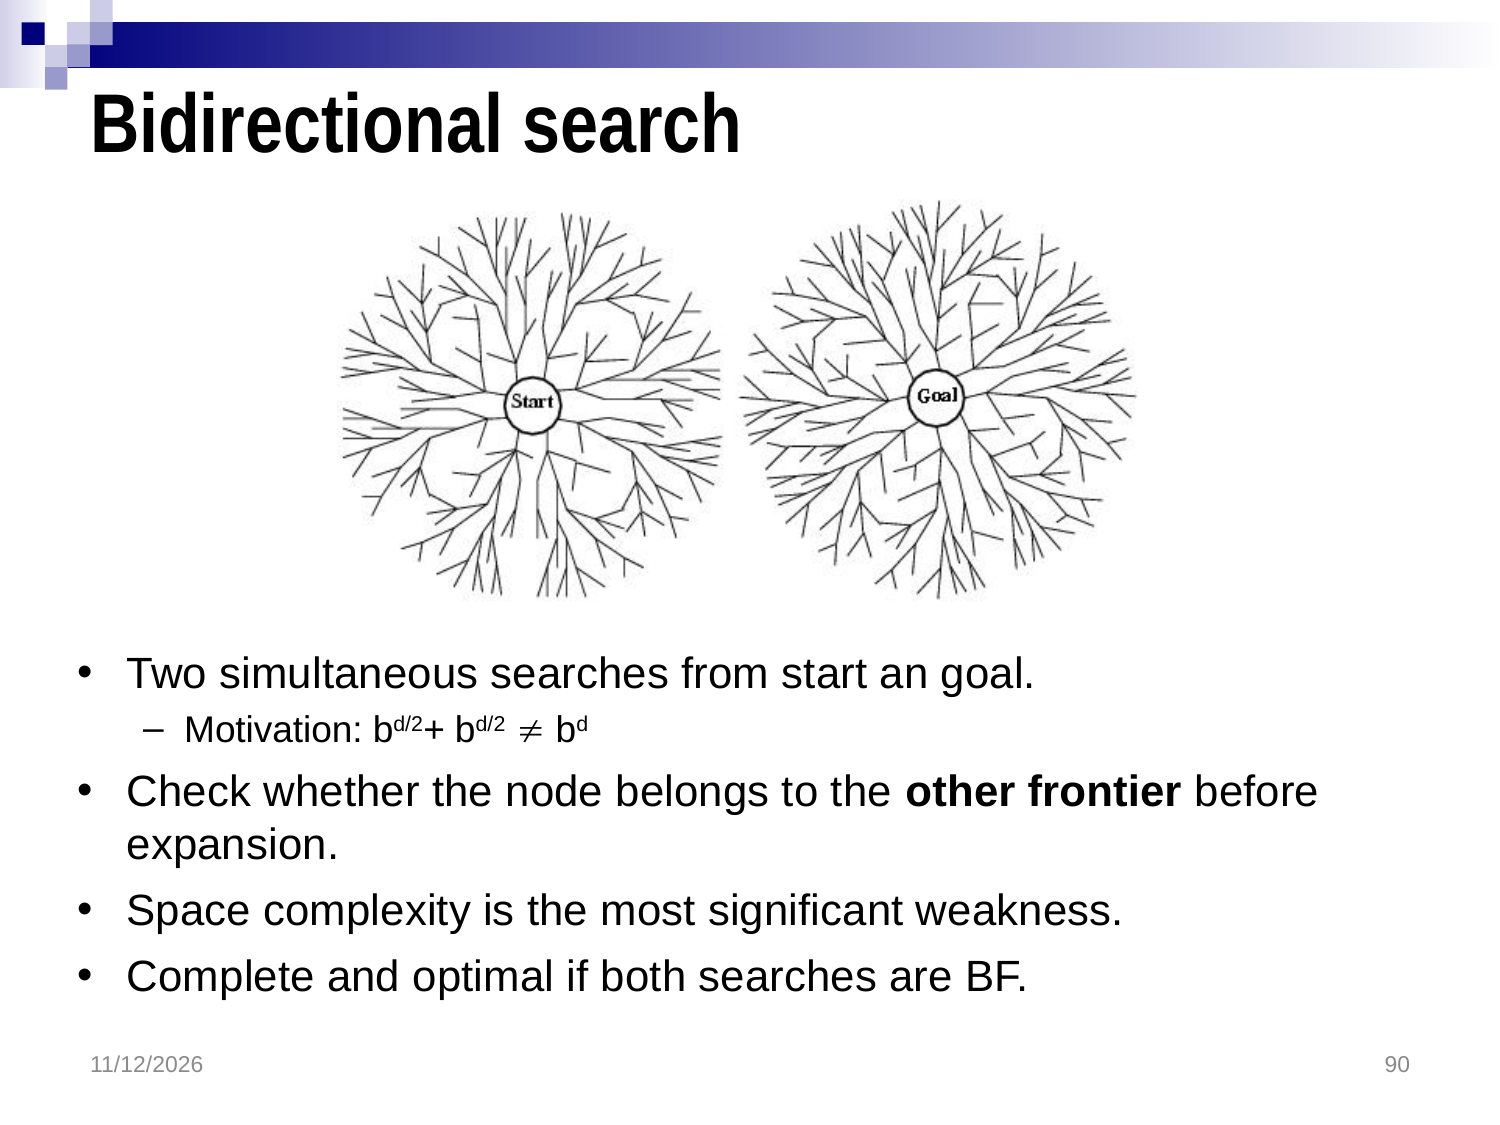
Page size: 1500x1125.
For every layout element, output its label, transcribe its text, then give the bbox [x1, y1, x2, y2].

slide_number 90 [1074, 1037, 1425, 1091]
list Two simultaneous searches from start an goal. Motivation: bd/2+ bd/2  bd Check whether the node belongs to the other frontier before expansion. Space complexity is the most significant weakness. Complete and optimal if both searches are BF. [62, 637, 1450, 1013]
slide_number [75, 1037, 425, 1091]
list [337, 199, 1138, 603]
title Bidirectional search [75, 62, 1425, 175]
